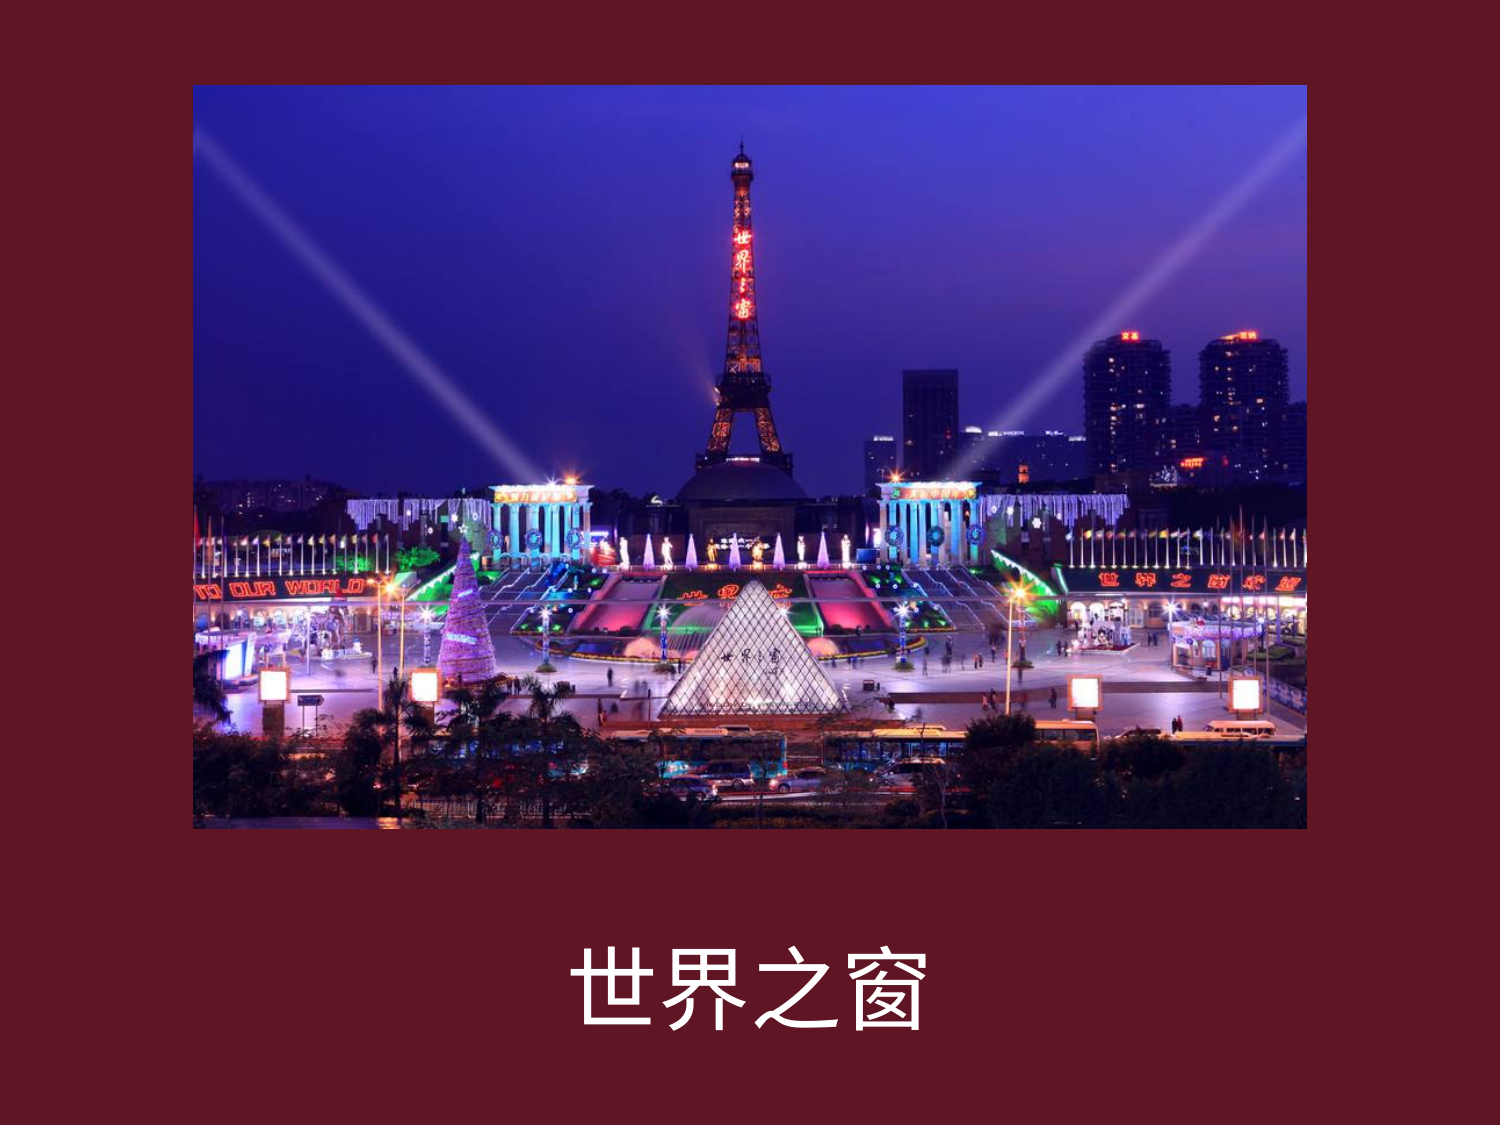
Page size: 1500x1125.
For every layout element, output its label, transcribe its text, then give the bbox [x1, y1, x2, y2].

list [193, 85, 1307, 829]
title 世界之窗 [74, 893, 1426, 1082]
